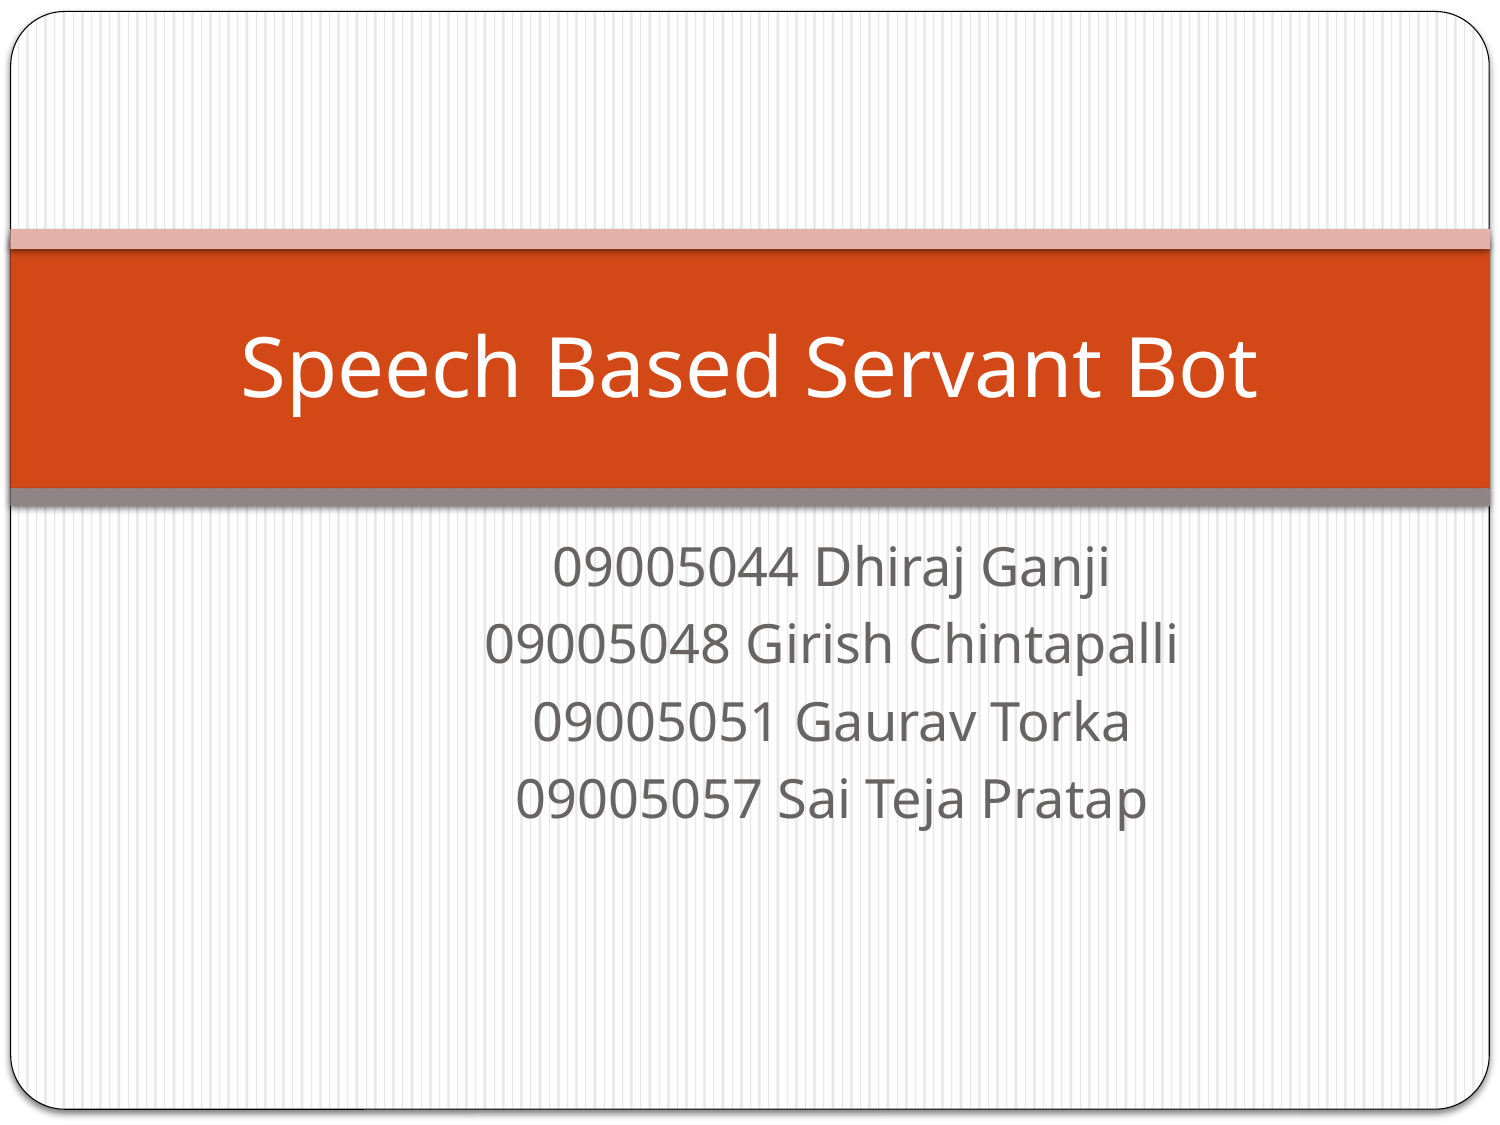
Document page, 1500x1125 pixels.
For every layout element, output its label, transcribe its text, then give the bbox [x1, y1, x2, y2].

title Speech Based Servant Bot [75, 247, 1425, 489]
subtitle 09005044 Dhiraj Ganji 09005048 Girish Chintapalli 09005051 Gaurav Torka 09005057 Sai Teja Pratap [225, 525, 1440, 1022]
